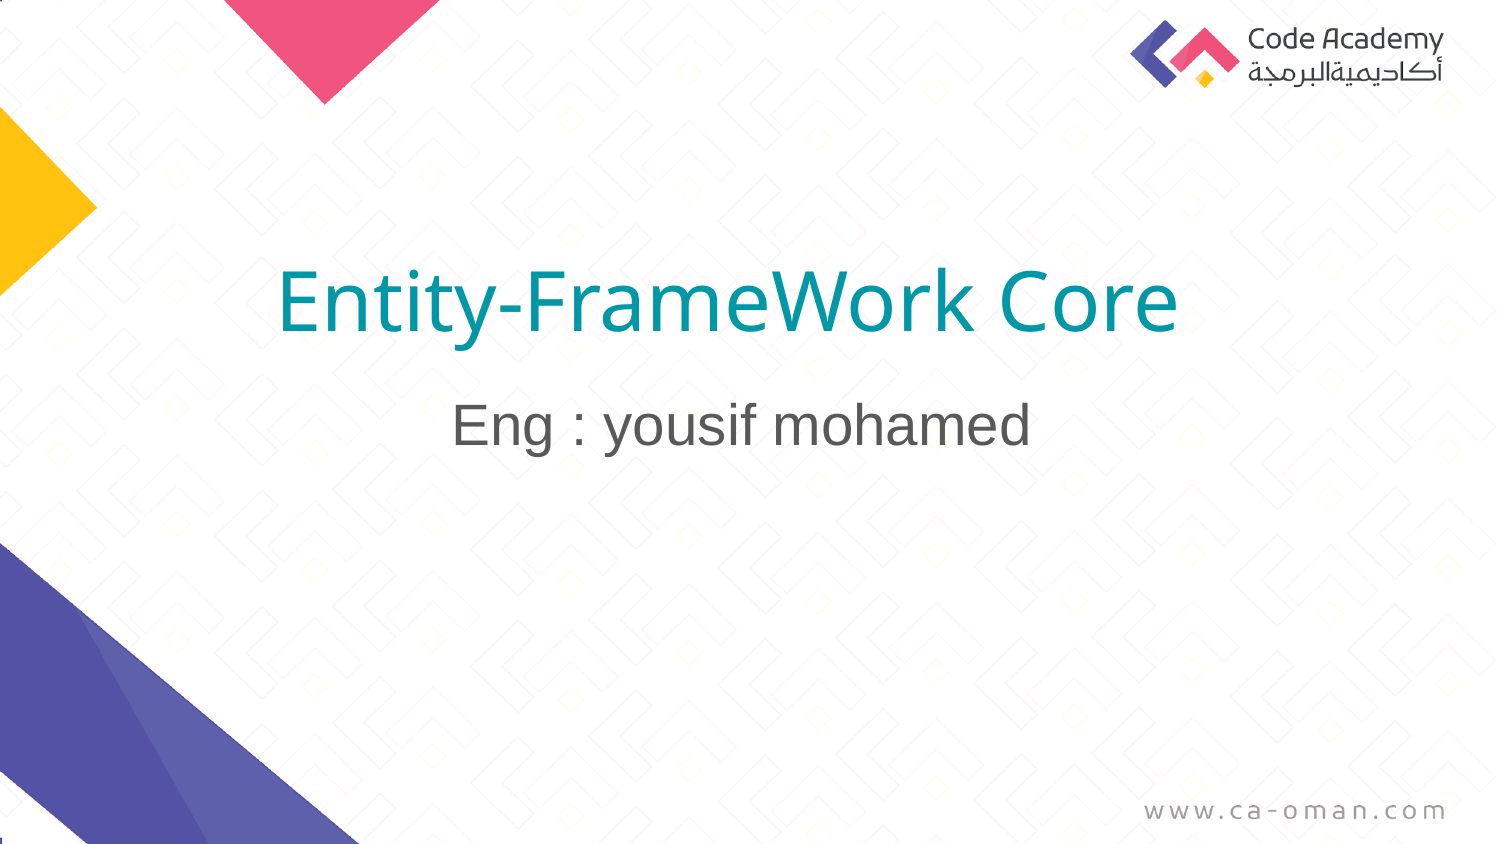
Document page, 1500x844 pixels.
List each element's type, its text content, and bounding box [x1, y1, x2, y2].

picture [0, 0, 1500, 844]
subtitle Eng : yousif mohamed [51, 377, 1449, 508]
title Entity-FrameWork Core [51, 34, 1449, 372]
